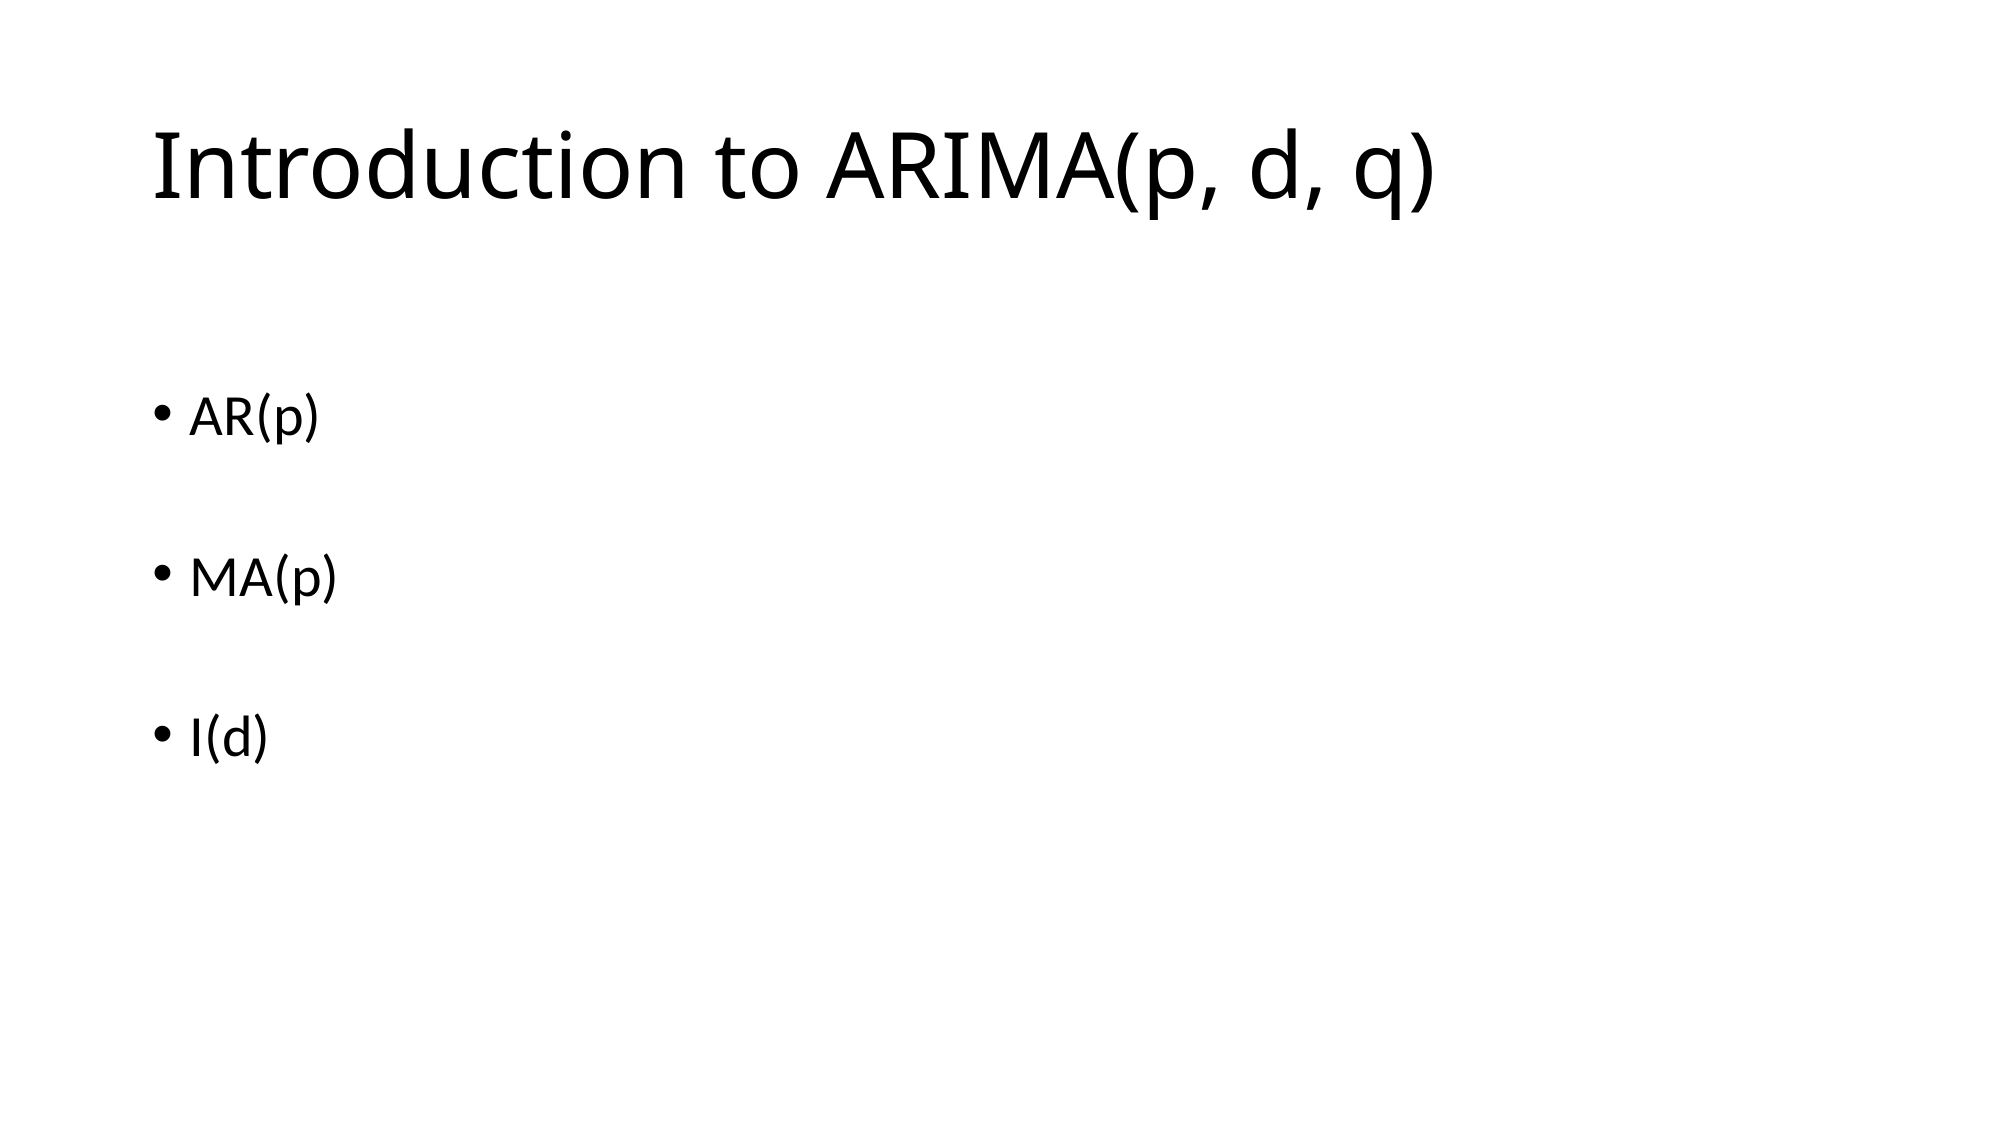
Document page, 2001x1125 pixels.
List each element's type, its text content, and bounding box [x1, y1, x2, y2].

list AR(p) MA(p) I(d) [137, 299, 1863, 1014]
title Introduction to ARIMA(p, d, q) [137, 59, 1863, 278]
